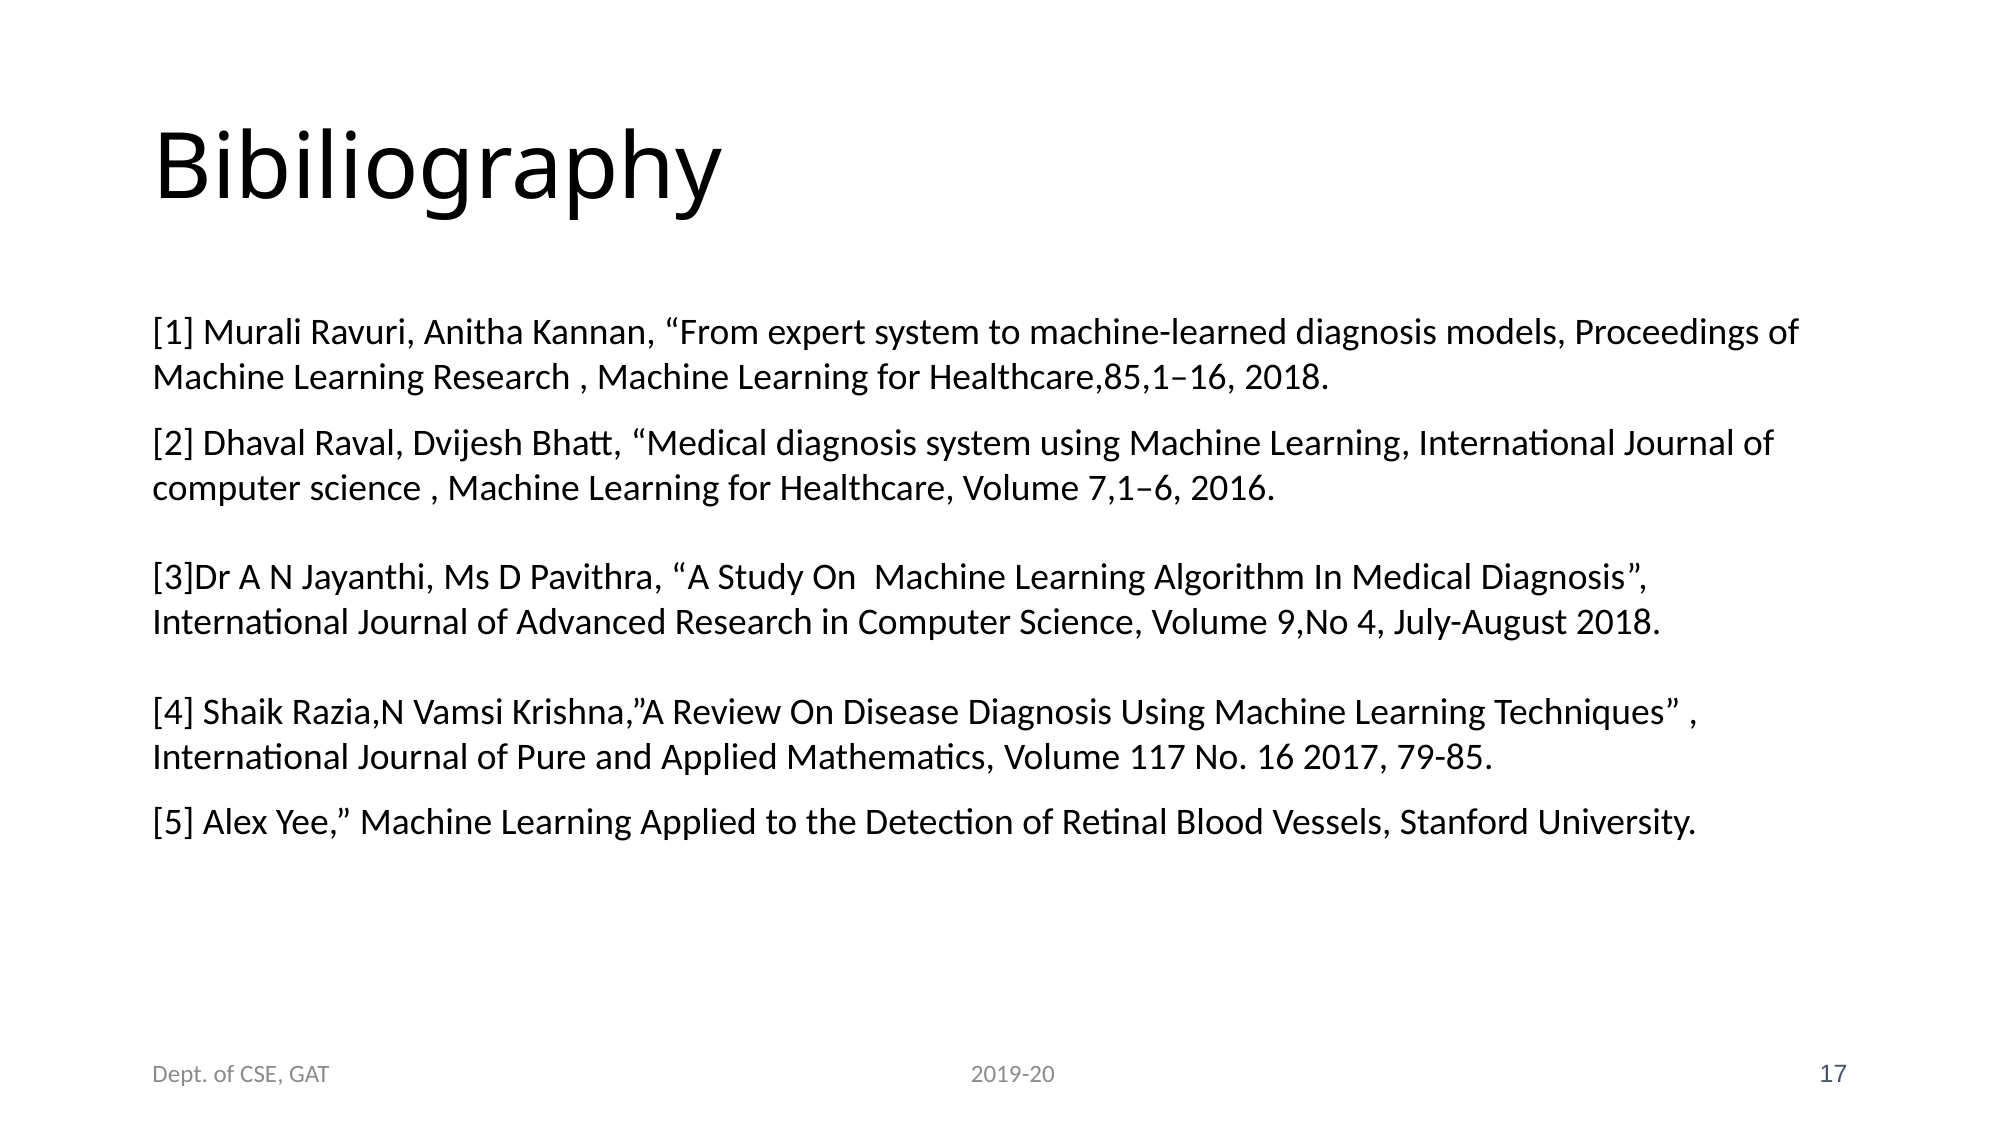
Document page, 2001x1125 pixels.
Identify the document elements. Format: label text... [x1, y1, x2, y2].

footer Dept. of CSE, GAT 2019-20 [137, 1042, 1338, 1103]
slide_number 17 [1412, 1042, 1863, 1103]
title Bibiliography [137, 59, 1863, 278]
list [1] Murali Ravuri, Anitha Kannan, “From expert system to machine-learned diagnosis models, Proceedings of Machine Learning Research , Machine Learning for Healthcare,85,1–16, 2018. [2] Dhaval Raval, Dvijesh Bhatt, “Medical diagnosis system using Machine Learning, International Journal of computer science , Machine Learning for Healthcare, Volume 7,1–6, 2016. [3]Dr A N Jayanthi, Ms D Pavithra, “A Study On Machine Learning Algorithm In Medical Diagnosis”, International Journal of Advanced Research in Computer Science, Volume 9,No 4, July-August 2018. [4] Shaik Razia,N Vamsi Krishna,”A Review On Disease Diagnosis Using Machine Learning Techniques” , International Journal of Pure and Applied Mathematics, Volume 117 No. 16 2017, 79-85. [5] Alex Yee,” Machine Learning Applied to the Detection of Retinal Blood Vessels, Stanford University. [137, 299, 1863, 1014]
